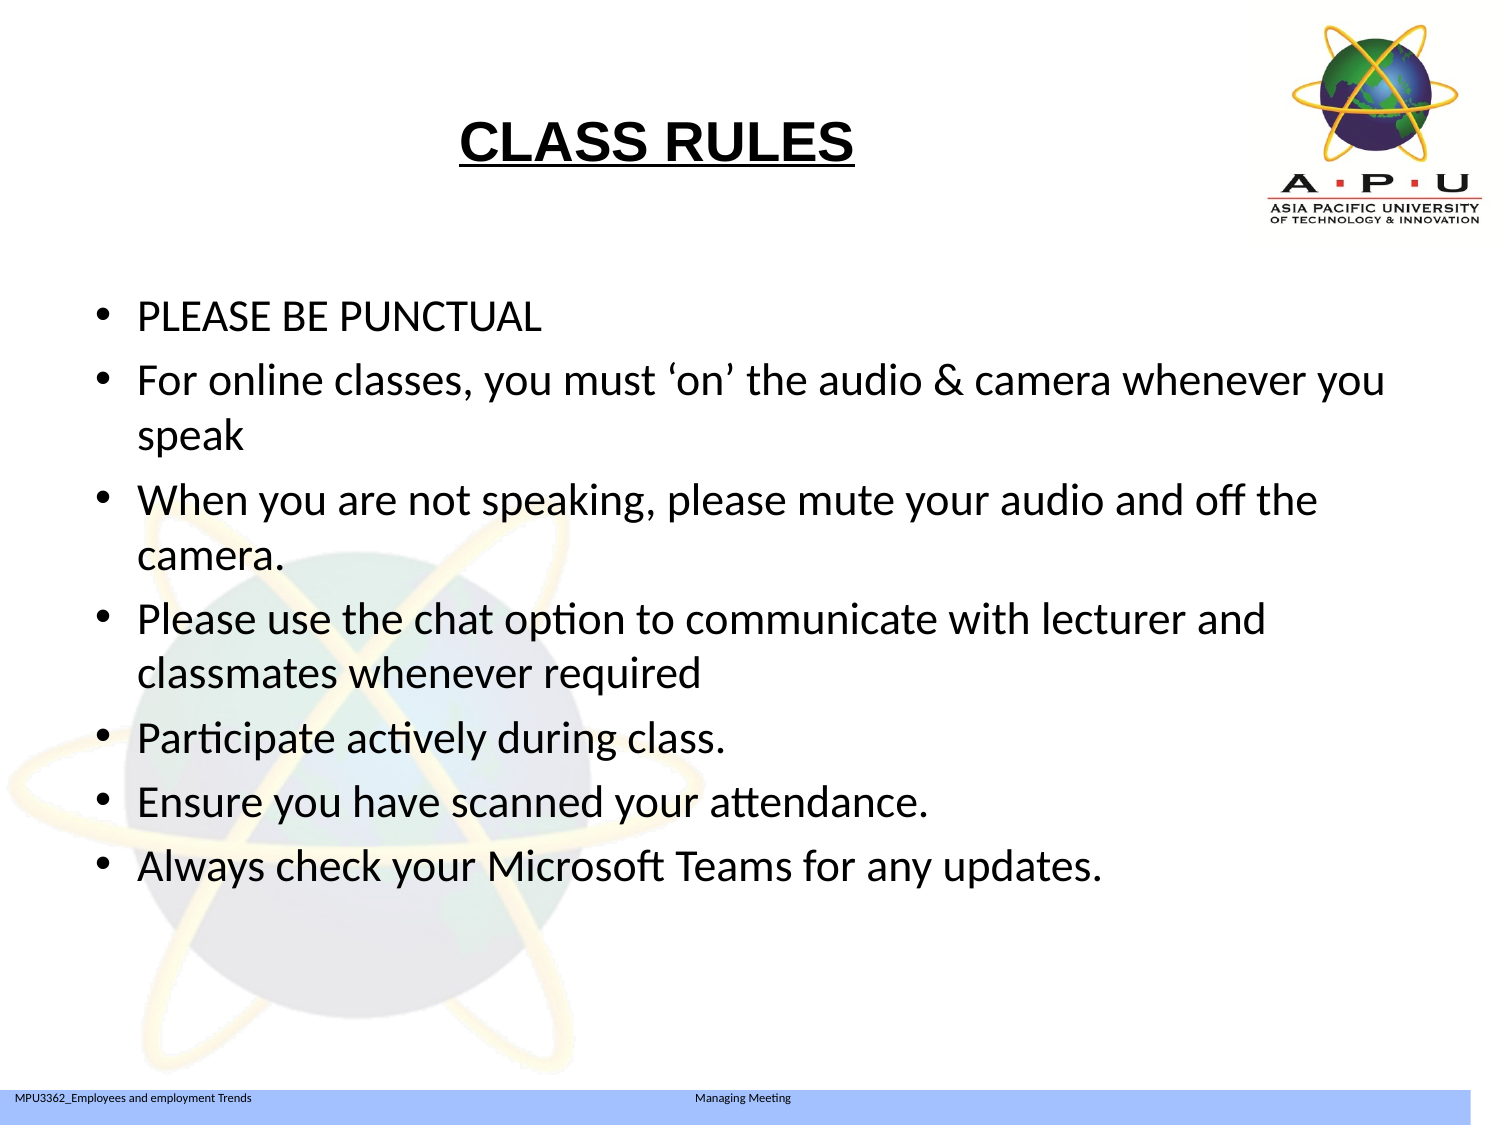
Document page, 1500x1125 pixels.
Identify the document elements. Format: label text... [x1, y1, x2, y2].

picture [1251, 0, 1500, 249]
title CLASS RULES [79, 45, 1235, 233]
list PLEASE BE PUNCTUAL For online classes, you must ‘on’ the audio & camera whenever you speak When you are not speaking, please mute your audio and off the camera. Please use the chat option to communicate with lecturer and classmates whenever required Participate actively during class. Ensure you have scanned your attendance. Always check your Microsoft Teams for any updates. [79, 278, 1430, 1021]
